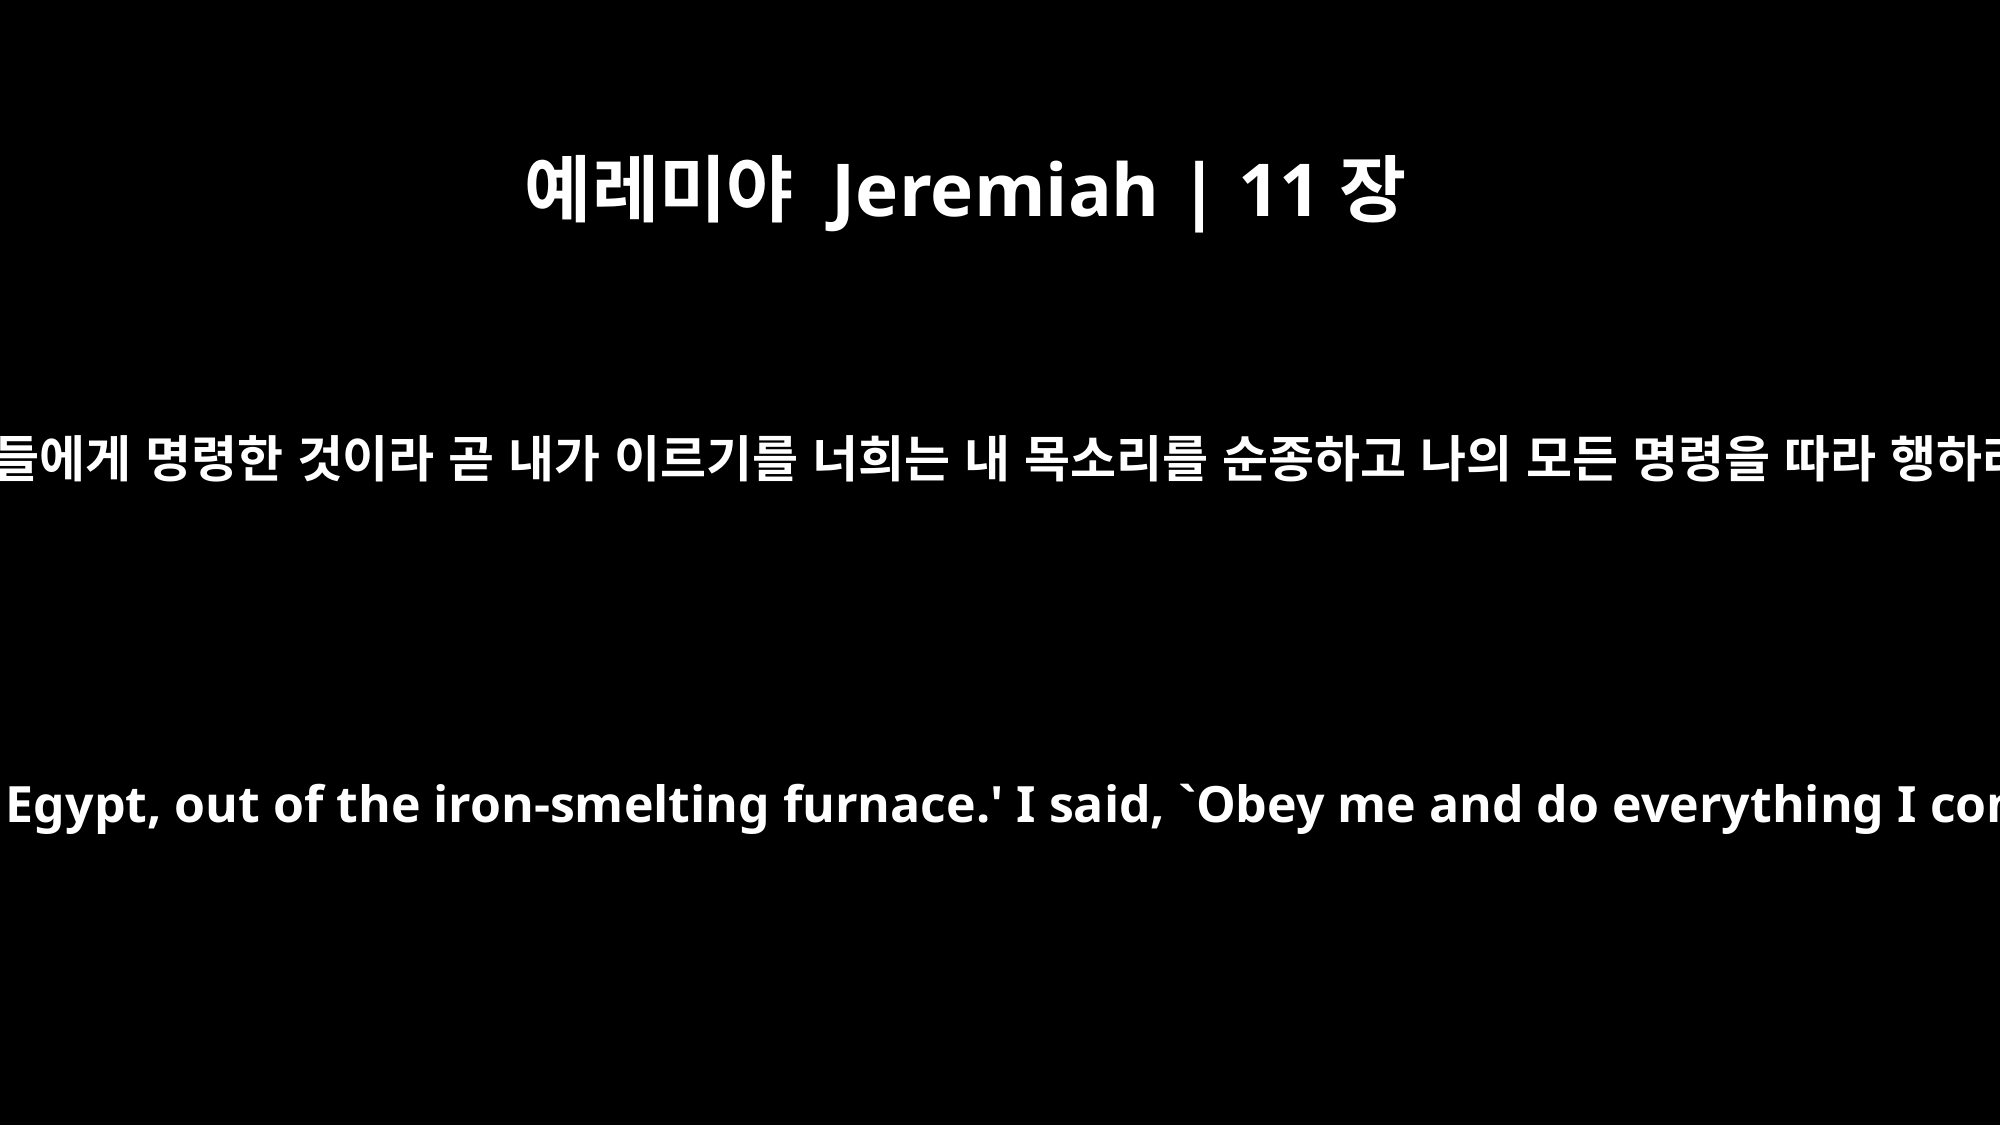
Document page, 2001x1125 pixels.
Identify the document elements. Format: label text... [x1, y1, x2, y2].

text_box 예레미야 Jeremiah | 11장 [510, 136, 1422, 239]
text_box the terms I commanded your forefathers when I brought them out of Egypt, out of the iron-smelting furnace.' I said, `Obey me and do everything I command you, and you will be my people, and I will be your God. [0, 764, 2000, 840]
text_box 4 이 언약은 내가 너희 조상들을 쇠풀무 애굽 땅에서 이끌어내던 날에 그들에게 명령한 것이라 곧 내가 이르기를 너희는 내 목소리를 순종하고 나의 모든 명령을 따라 행하라 그리하면 너희는 내 백성이 되겠고 나는 너희의 하나님이 되리라 [0, 359, 2000, 495]
